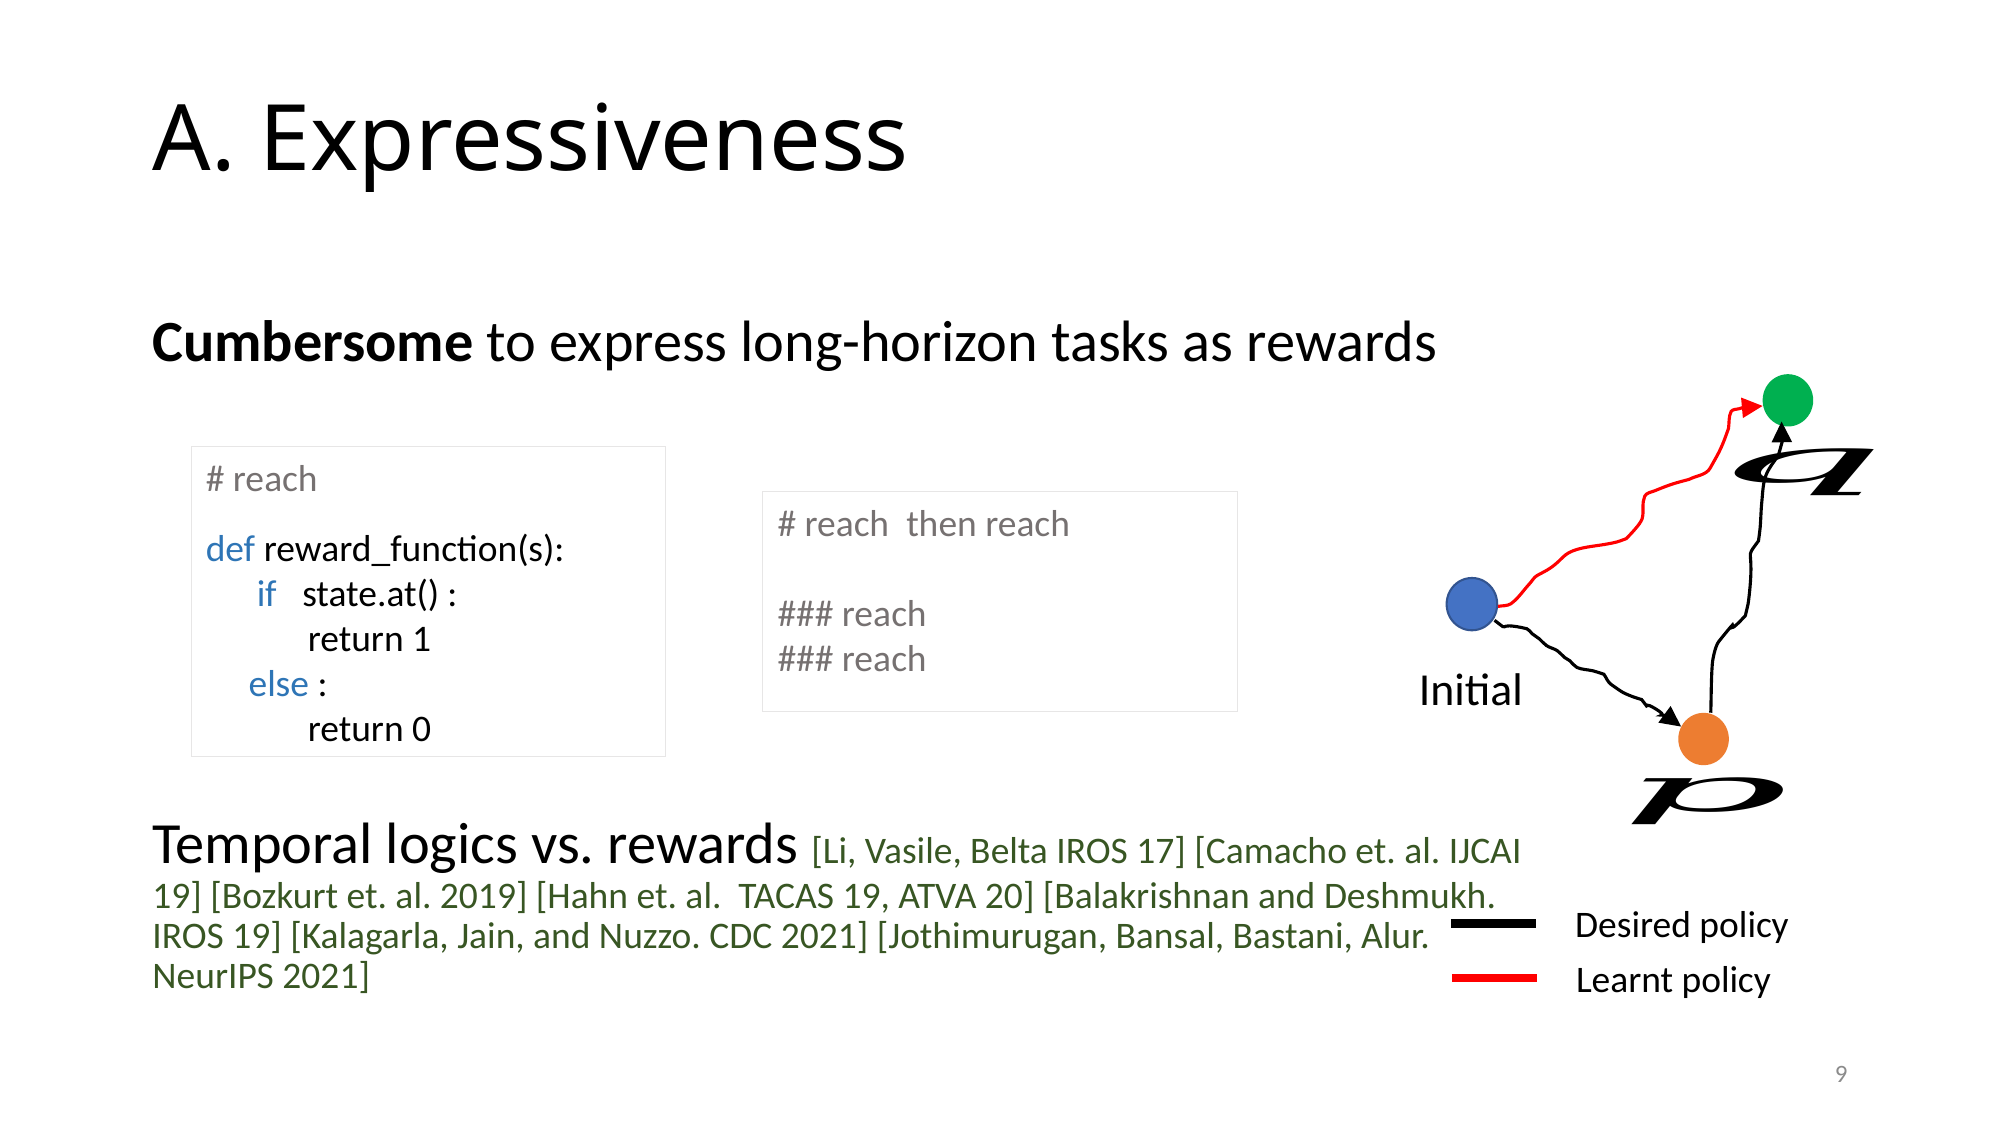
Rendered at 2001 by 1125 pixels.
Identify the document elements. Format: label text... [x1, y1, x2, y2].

text_box [1761, 373, 1815, 428]
slide_number 9 [1412, 1042, 1863, 1103]
text_box [1709, 421, 1793, 713]
text_box [1445, 576, 1499, 632]
text_box Learnt policy [1561, 947, 1876, 1008]
text_box [1677, 711, 1730, 767]
text_box [1497, 397, 1763, 608]
title A. Expressiveness [137, 32, 1863, 250]
text_box [1493, 619, 1682, 727]
text_box Initial [1381, 651, 1561, 722]
text_box Desired policy [1560, 893, 1875, 953]
list Cumbersome to express long-horizon tasks as rewards Temporal logics vs. rewards [Li, Vasile, Belta IROS 17] [Camacho et. al. IJCAI 19] [Bozkurt et. al. 2019] [Hahn et. al. TACAS 19, ATVA 20] [Balakrishnan and Deshmukh. IROS 19] [Kalagarla, Jain, and Nuzzo. CDC 2021] [Jothimurugan, Bansal, Bastani, Alur. NeurIPS 2021] [137, 237, 1562, 1063]
